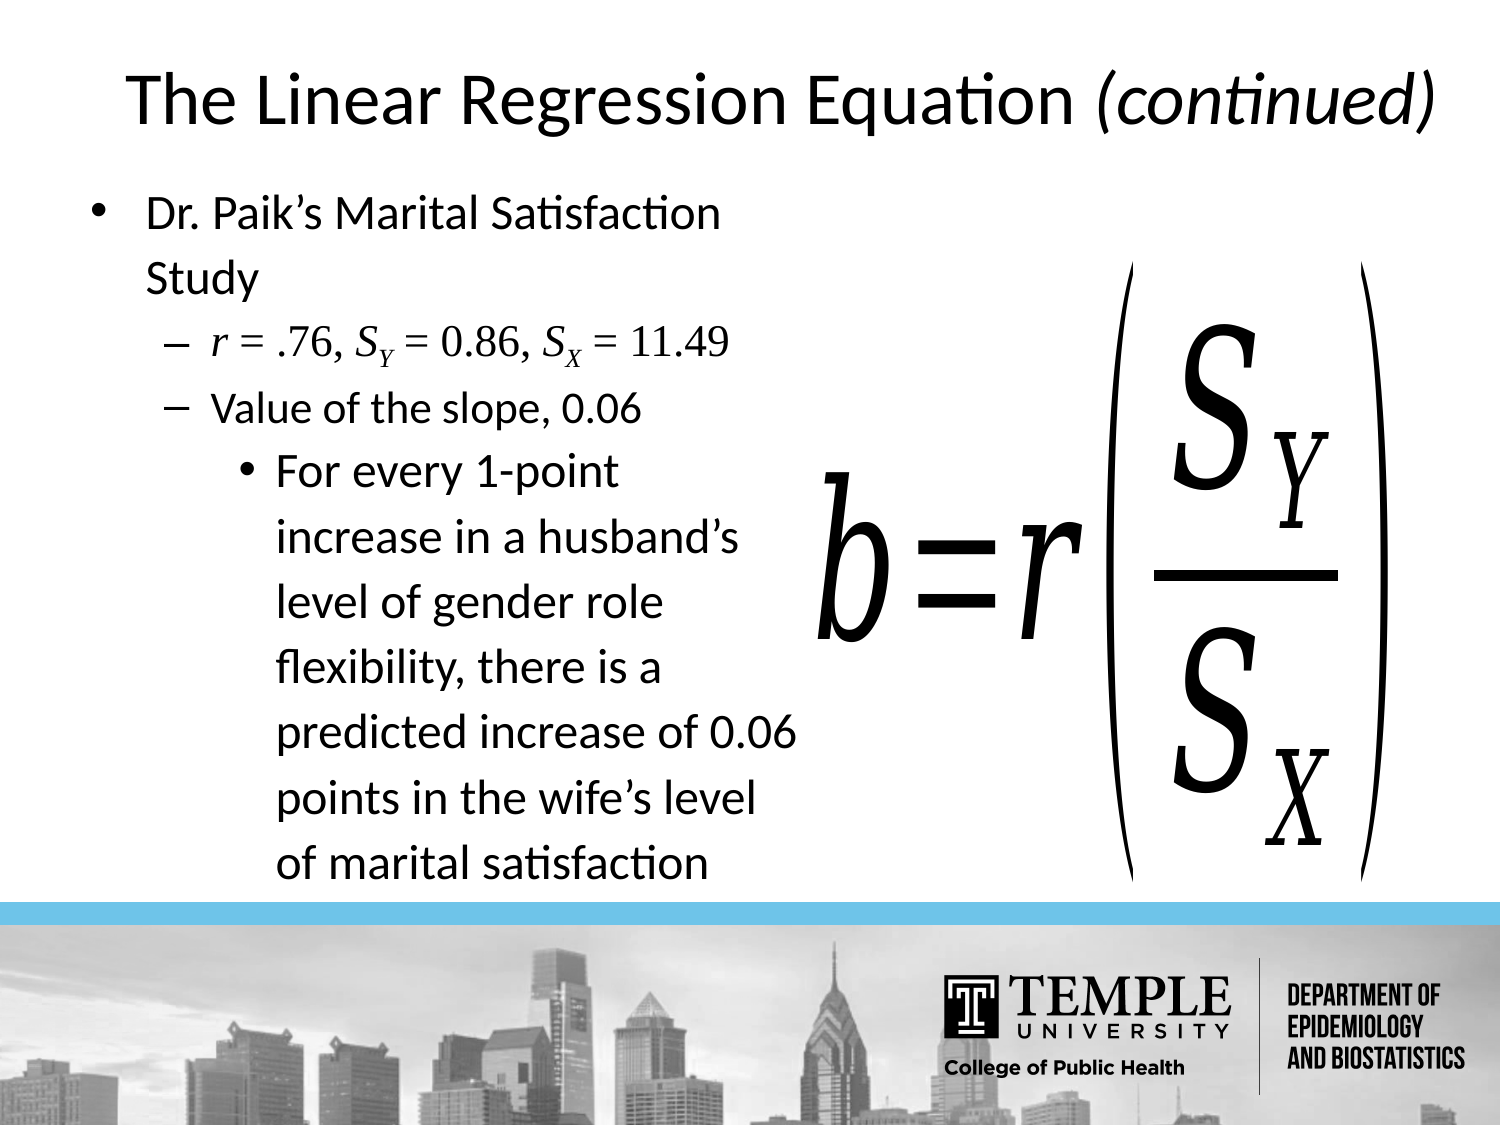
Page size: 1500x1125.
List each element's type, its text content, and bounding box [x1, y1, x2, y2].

title The Linear Regression Equation (continued) [106, 53, 1457, 136]
list Dr. Paik’s Marital Satisfaction Study r = .76, SY = 0.86, SX = 11.49 Value of the slope, 0.06 For every 1-point increase in a husband’s level of gender role flexibility, there is a predicted increase of 0.06 points in the wife’s level of marital satisfaction [75, 166, 813, 901]
picture [0, 902, 1500, 1125]
